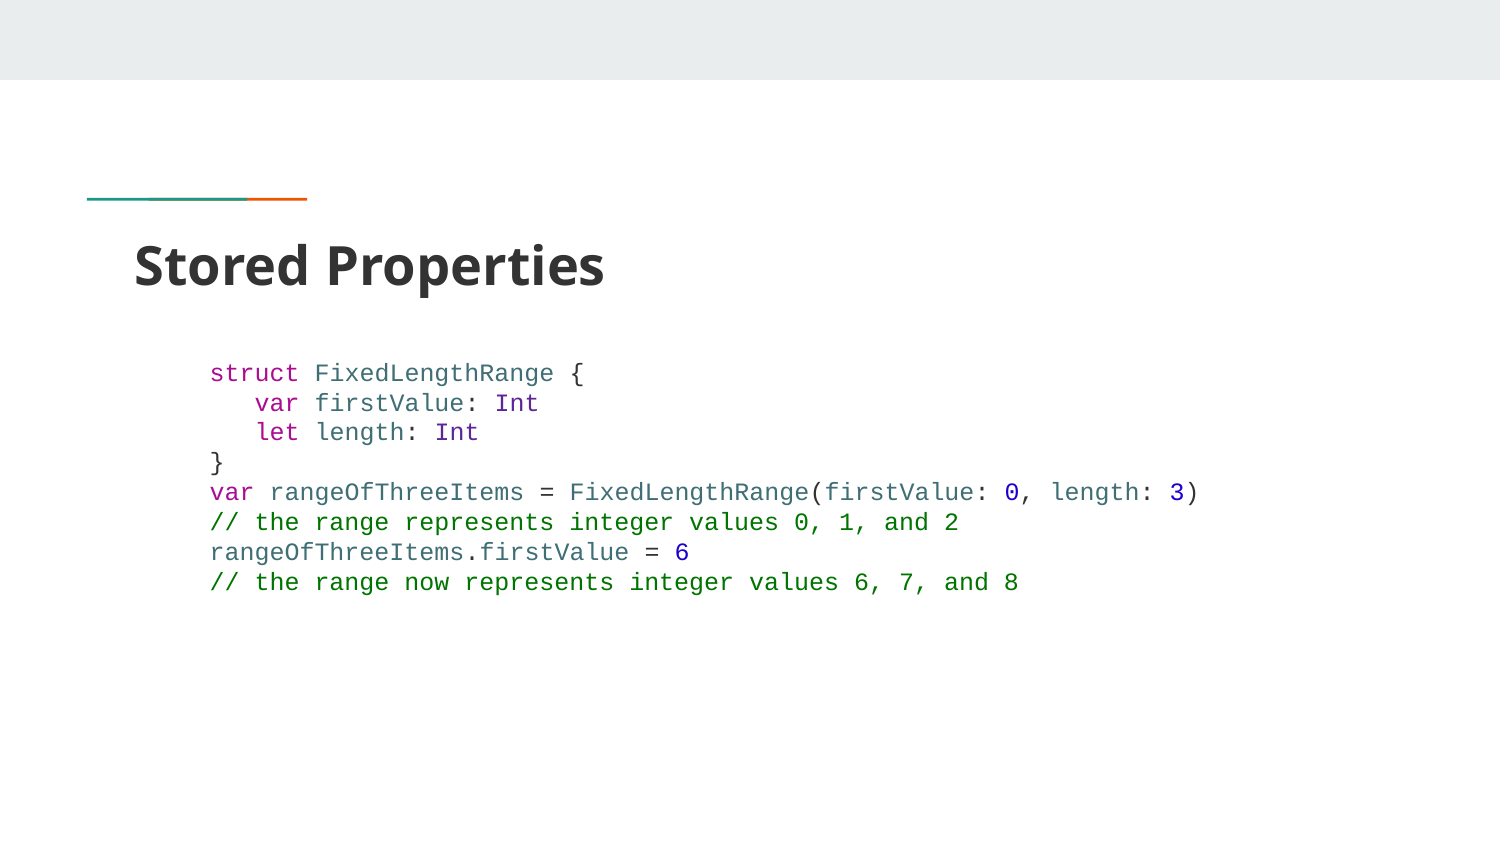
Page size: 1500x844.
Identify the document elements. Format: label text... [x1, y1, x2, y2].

title Stored Properties [119, 216, 1381, 305]
list struct FixedLengthRange { var firstValue: Int let length: Int } var rangeOfThreeItems = FixedLengthRange(firstValue: 0, length: 3) // the range represents integer values 0, 1, and 2 rangeOfThreeItems.firstValue = 6 // the range now represents integer values 6, 7, and 8 [119, 341, 1381, 807]
